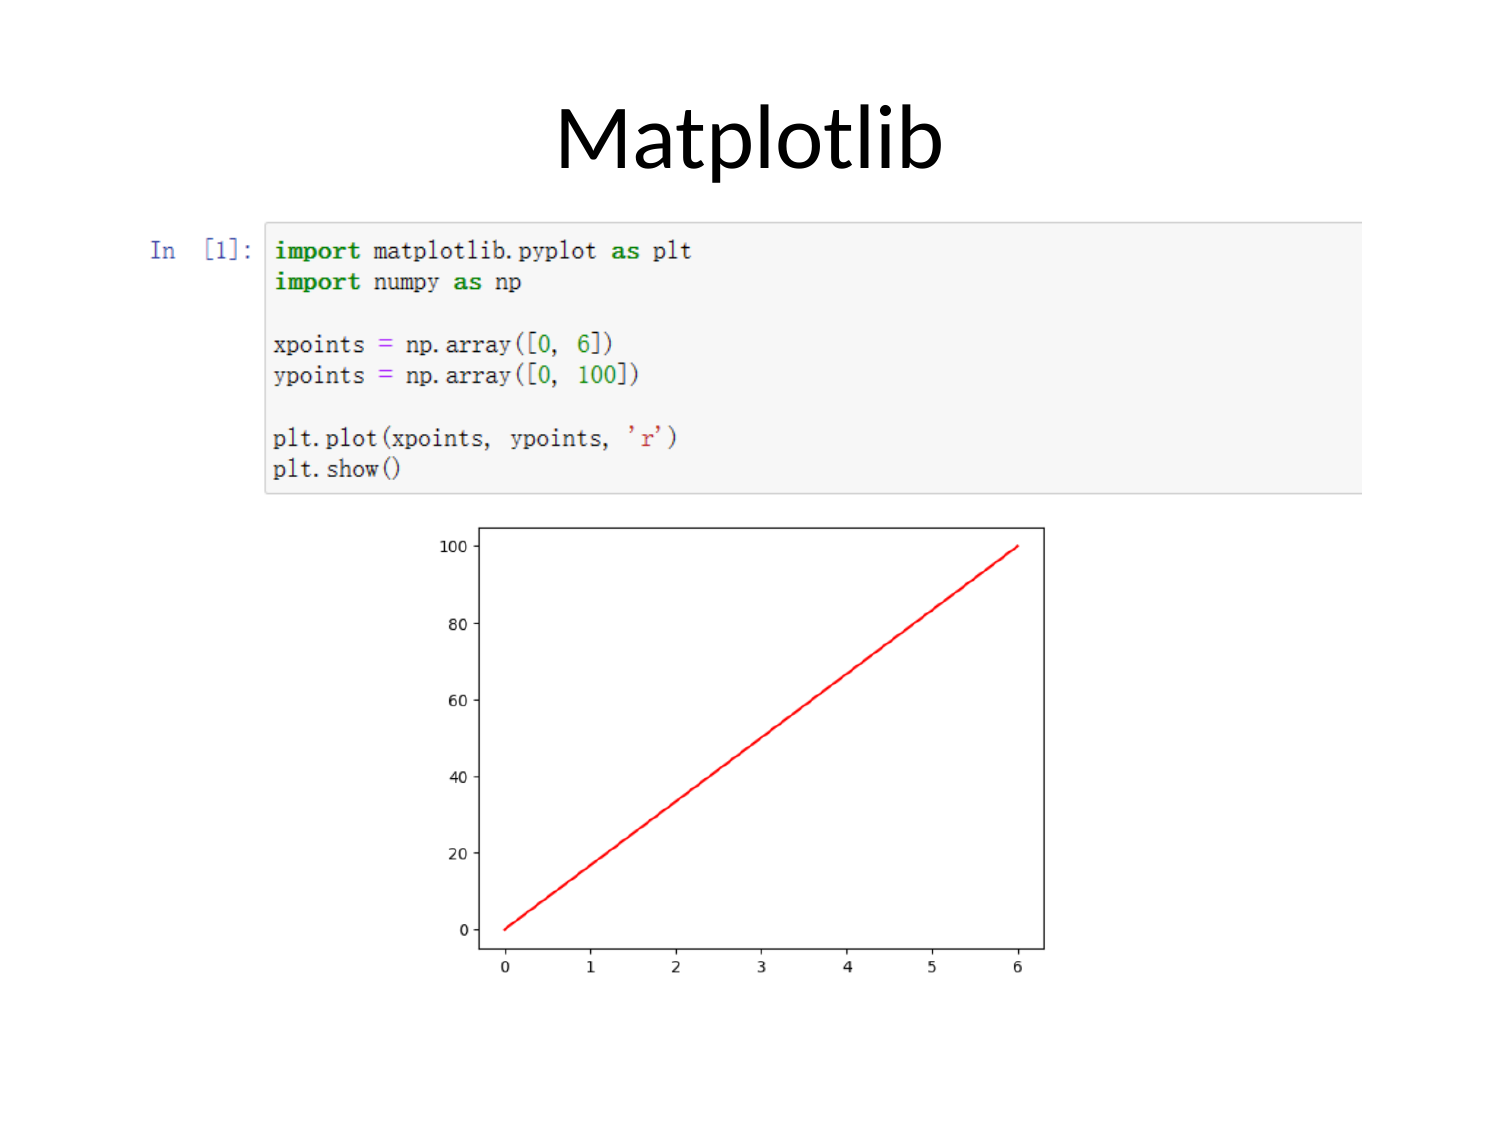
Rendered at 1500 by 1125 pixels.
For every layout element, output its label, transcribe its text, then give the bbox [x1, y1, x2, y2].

title Matplotlib [74, 44, 1426, 220]
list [138, 206, 1363, 500]
picture [435, 520, 1066, 983]
